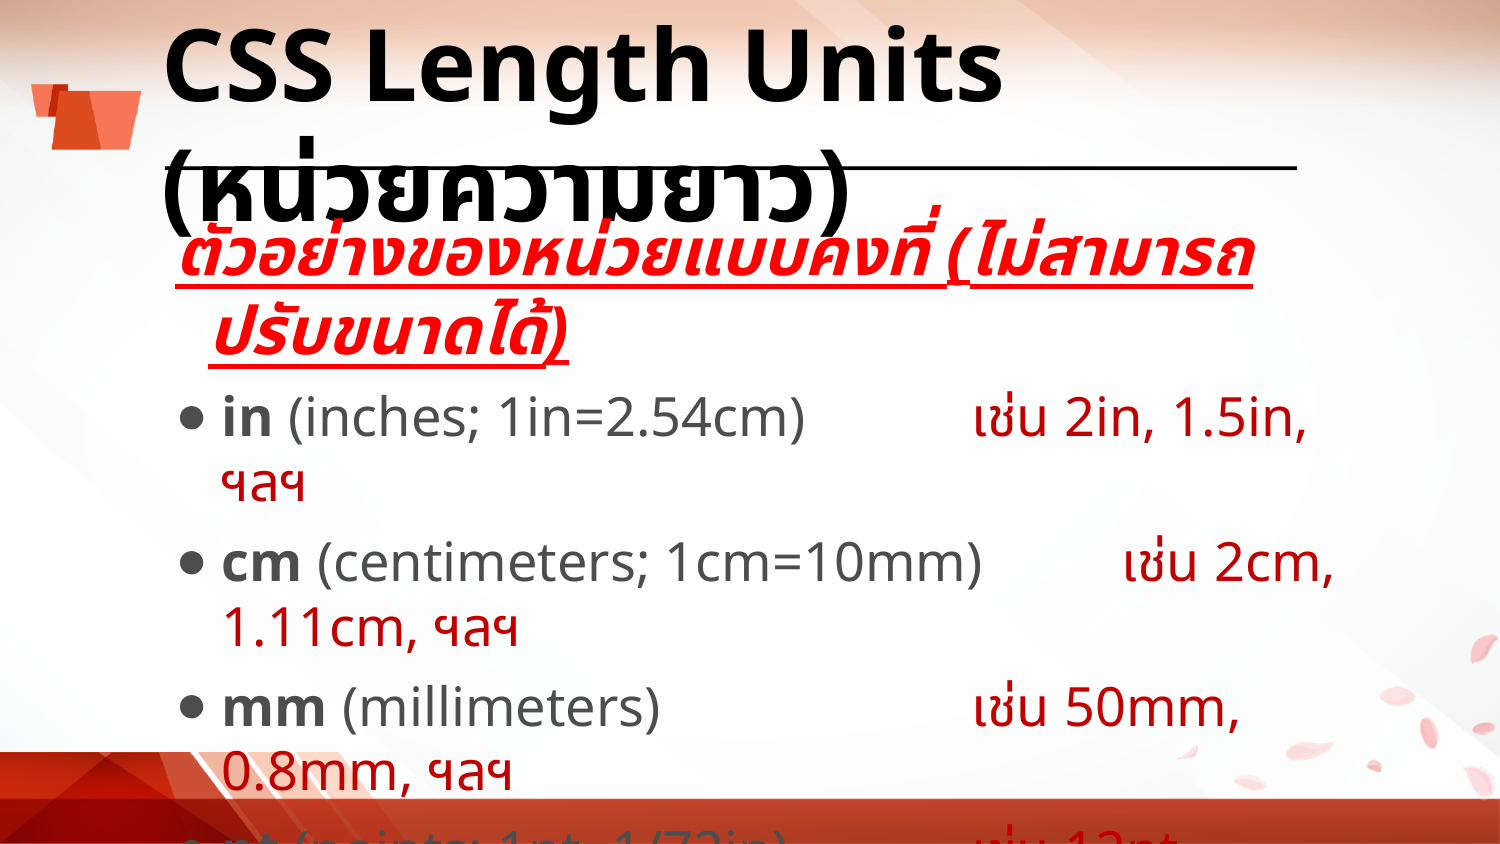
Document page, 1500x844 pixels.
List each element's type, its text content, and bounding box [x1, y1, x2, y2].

title CSS Length Units (หน่วยความยาว) [153, 53, 1308, 190]
list ตัวอย่างของหน่วยแบบคงที่ (ไม่สามารถปรับขนาดได้) in (inches; 1in=2.54cm) เช่น 2in, 1.5in, ฯลฯ cm (centimeters; 1cm=10mm) เช่น 2cm, 1.11cm, ฯลฯ mm (millimeters) เช่น 50mm, 0.8mm, ฯลฯ pt (points; 1pt=1/72in) เช่น 12pt, 20pt, ฯลฯ pc (picas; 1pc=12pt) เช่น 1pc, 2pc, ฯลฯ [153, 200, 1345, 761]
picture [0, 0, 1500, 844]
slide_number [724, 758, 1076, 806]
